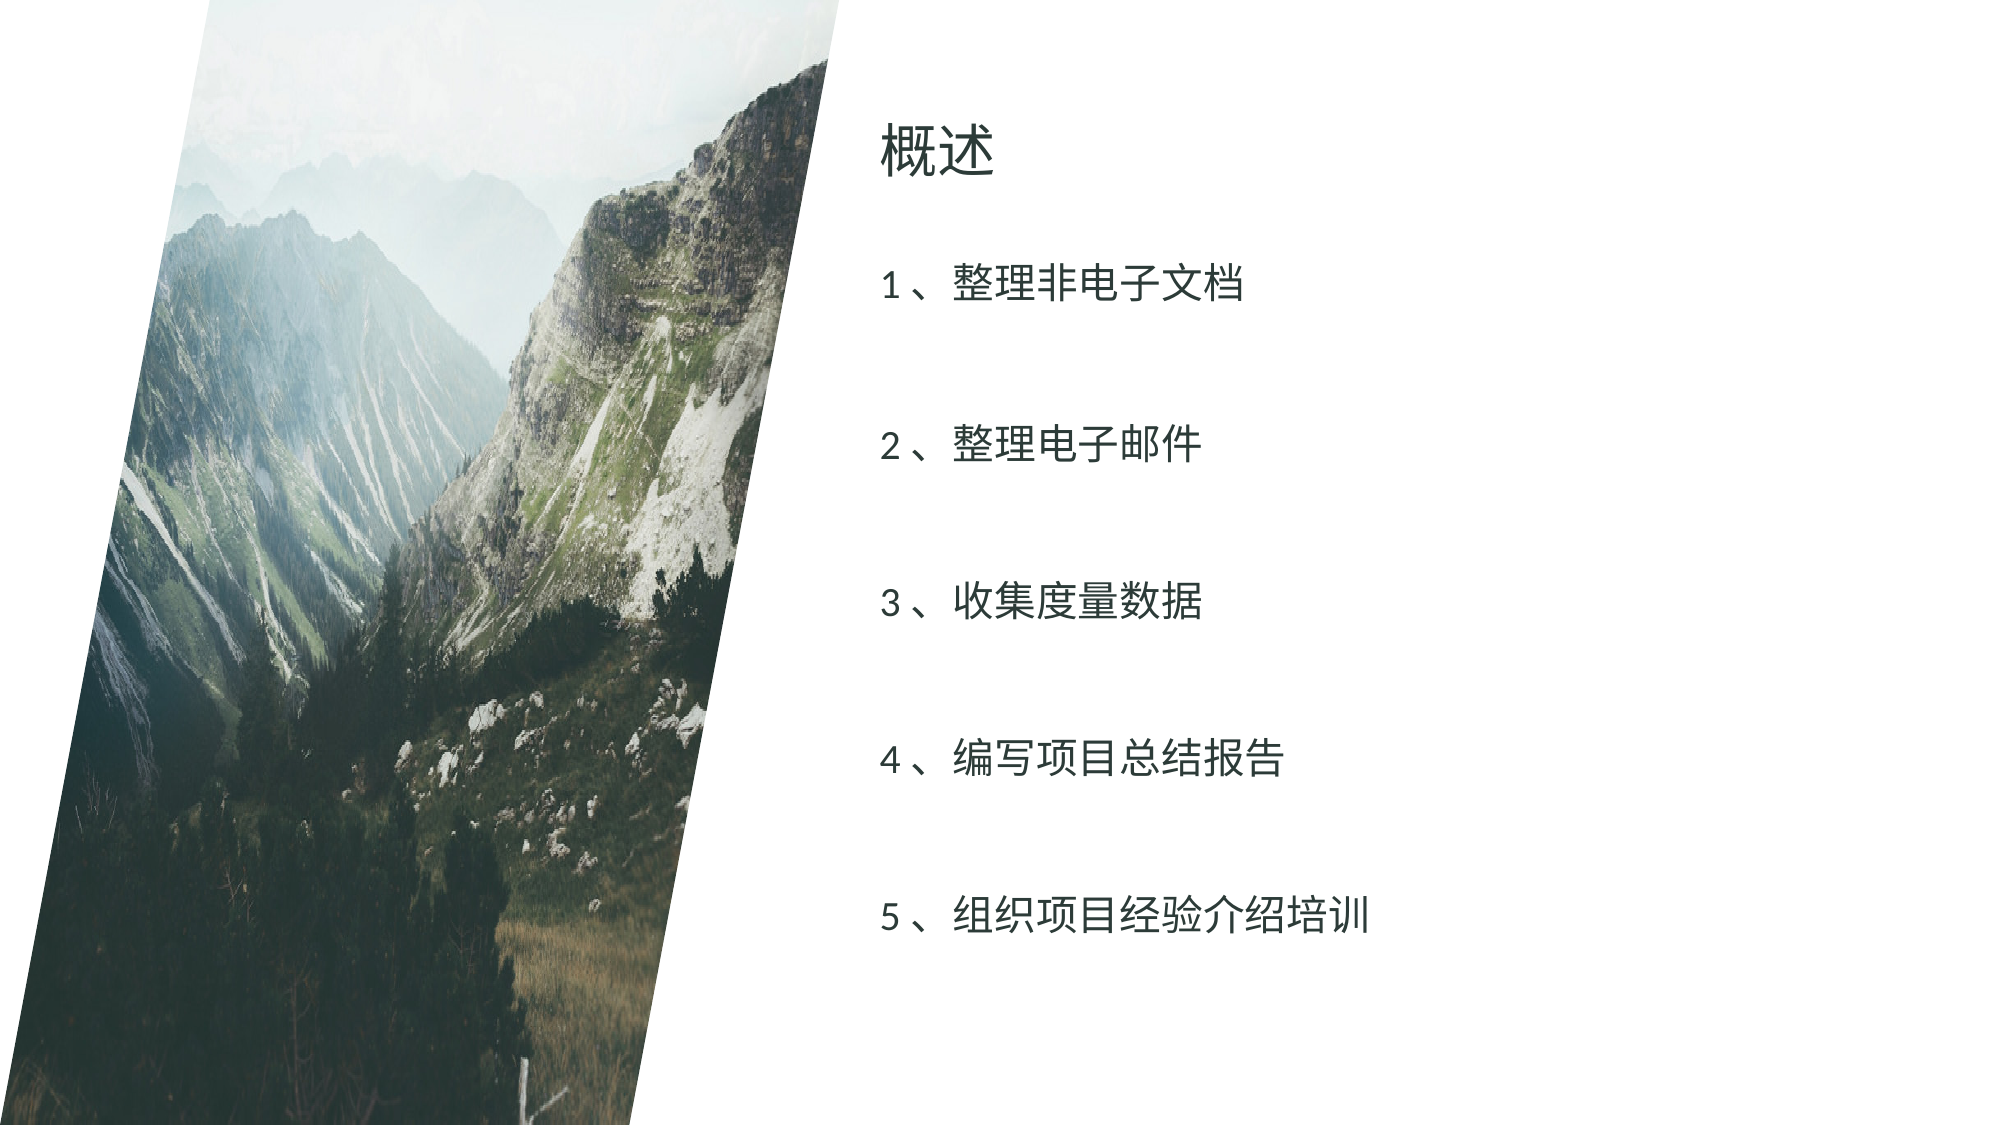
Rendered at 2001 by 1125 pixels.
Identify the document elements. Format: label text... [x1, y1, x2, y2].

text_box 4、编写项目总结报告 [864, 724, 1856, 840]
text_box [0, 0, 841, 1125]
text_box 1、整理非电子文档 [864, 249, 1856, 365]
text_box 3、收集度量数据 [864, 567, 1856, 683]
text_box 5、组织项目经验介绍培训 [864, 881, 1856, 946]
text_box 概述 [864, 107, 1703, 192]
text_box 2、整理电子邮件 [864, 410, 1856, 526]
